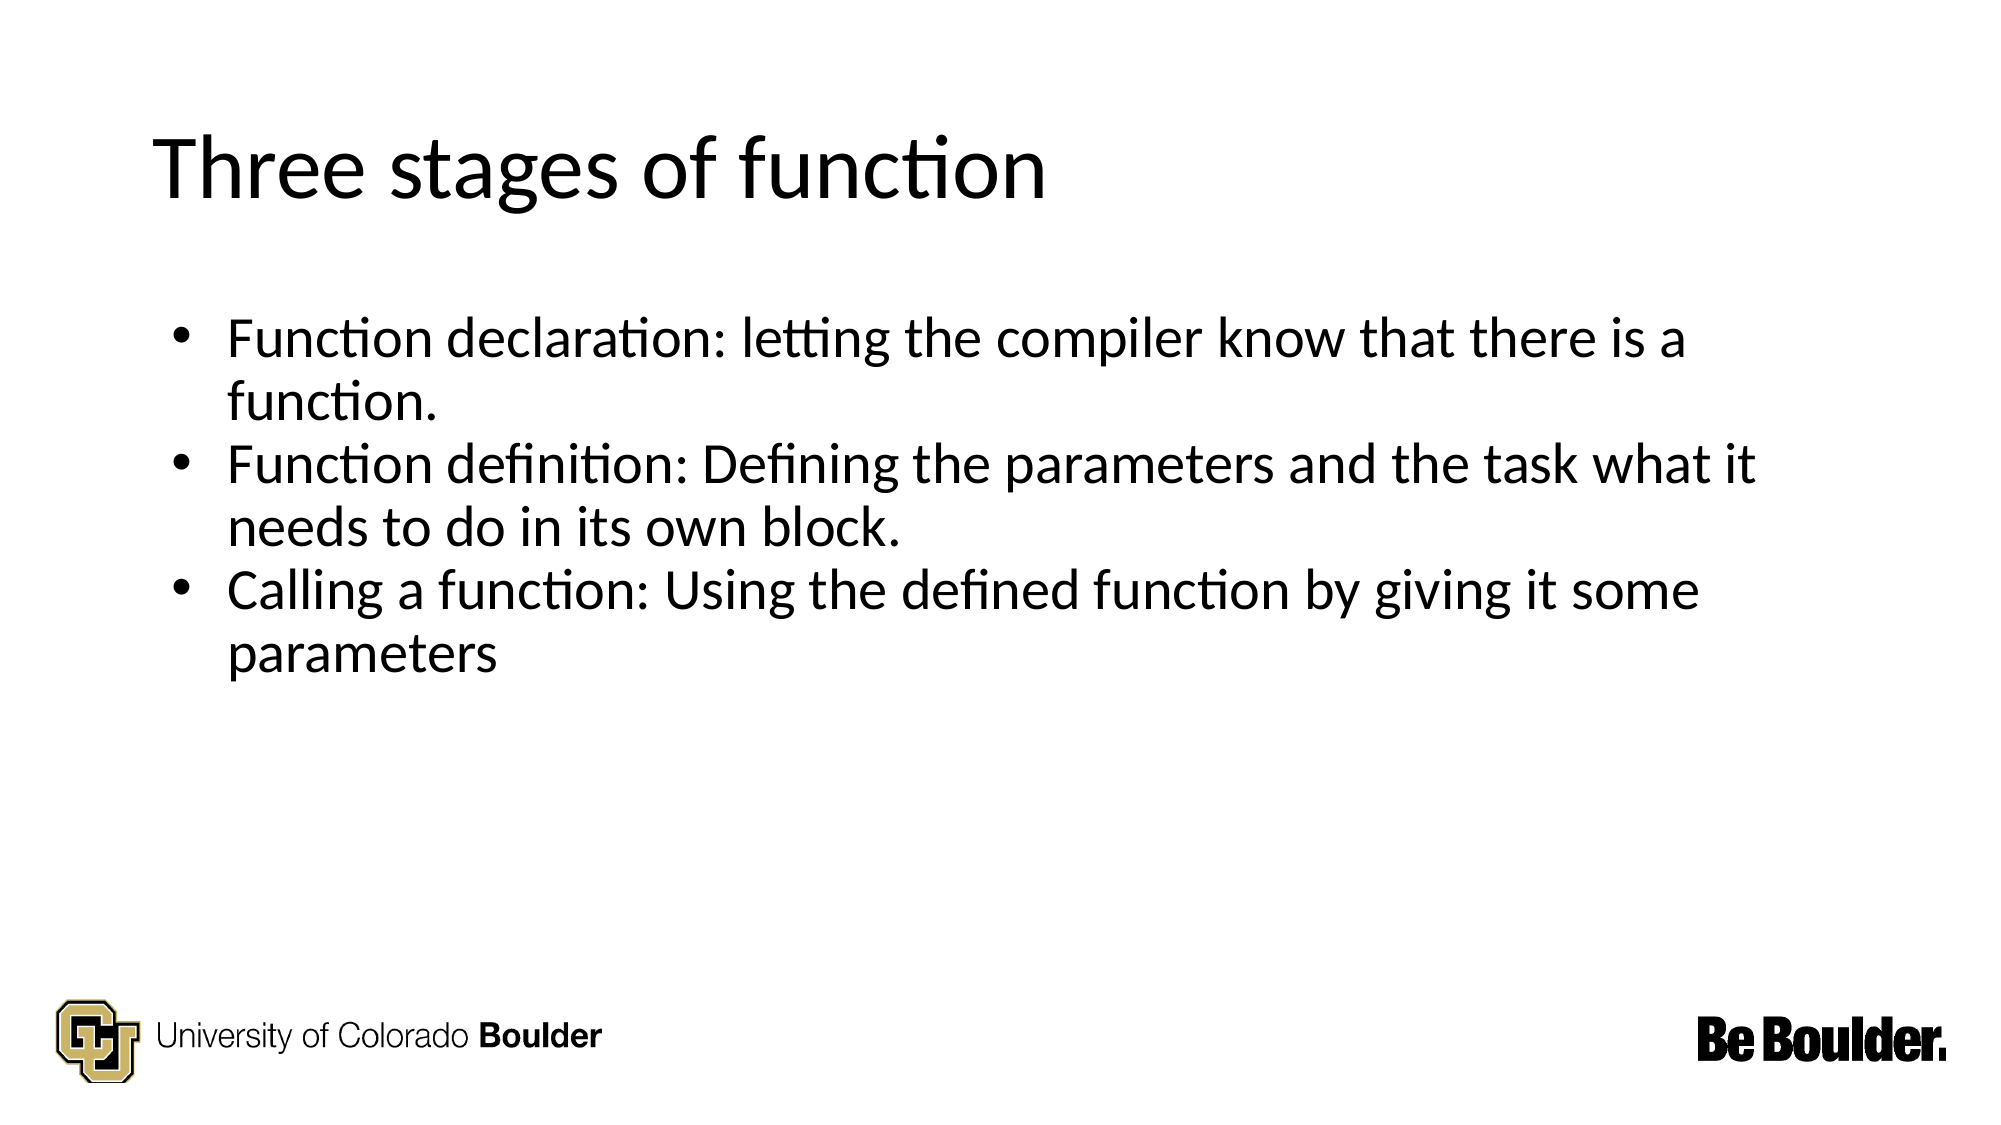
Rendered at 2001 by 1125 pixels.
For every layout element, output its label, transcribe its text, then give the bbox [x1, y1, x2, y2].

title Three stages of function [137, 59, 1863, 278]
list Function declaration: letting the compiler know that there is a function. Function definition: Defining the parameters and the task what it needs to do in its own block. Calling a function: Using the defined function by giving it some parameters [137, 299, 1863, 1014]
picture [1605, 999, 1946, 1083]
picture [55, 999, 634, 1083]
